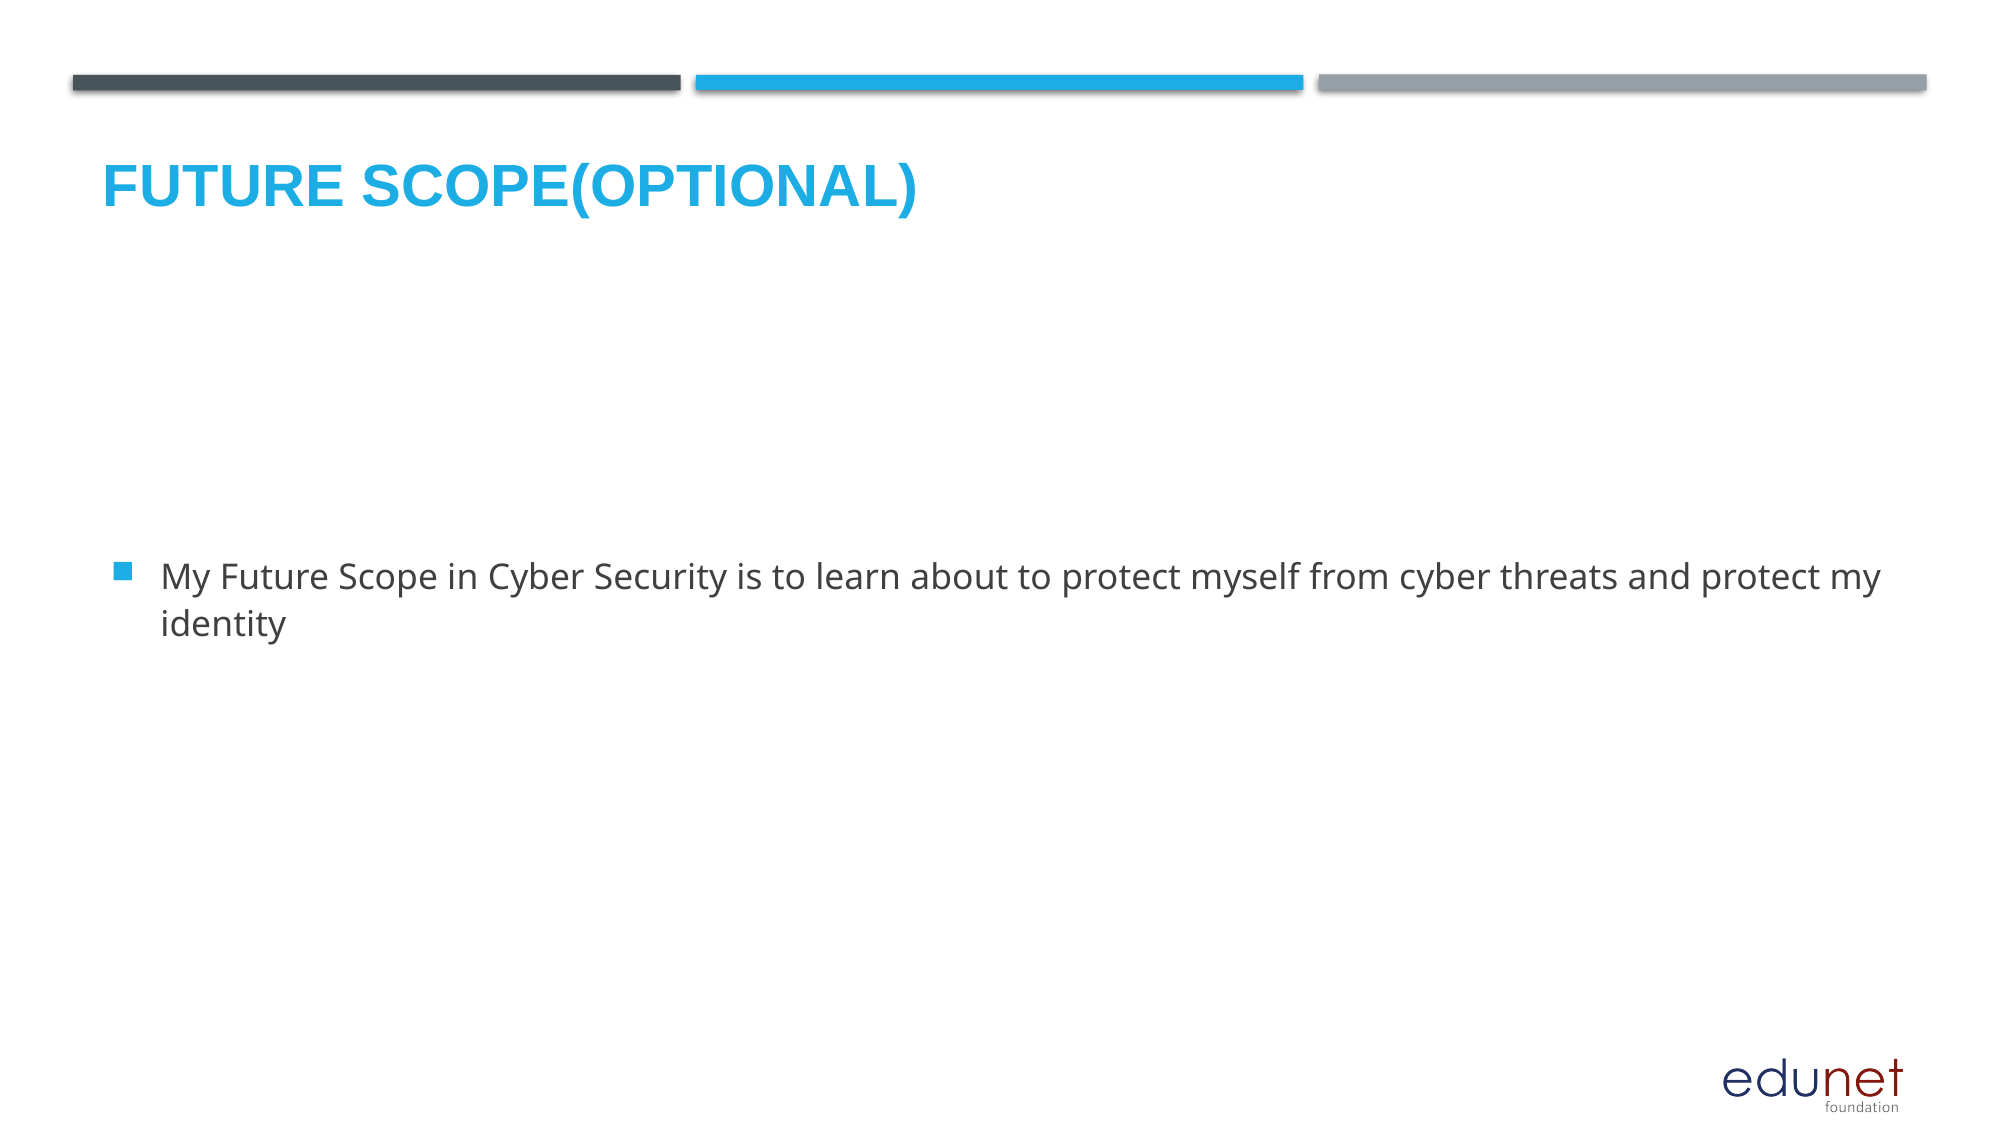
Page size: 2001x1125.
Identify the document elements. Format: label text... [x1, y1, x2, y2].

text_box Future scope(optional) [87, 138, 1898, 226]
list My Future Scope in Cyber Security is to learn about to protect myself from cyber threats and protect my identity [95, 213, 1905, 981]
picture [1719, 1056, 1905, 1116]
